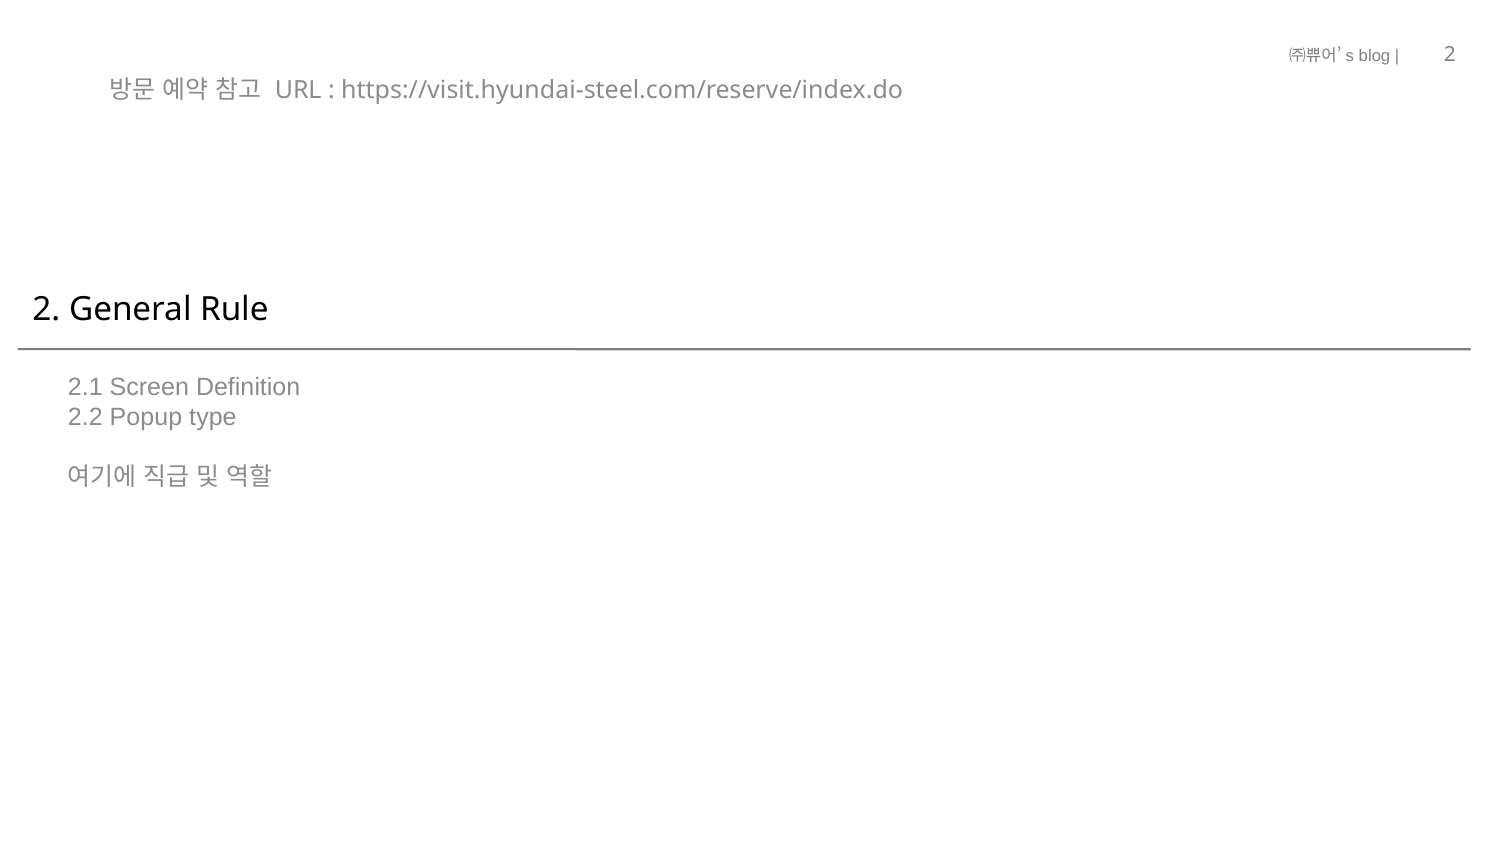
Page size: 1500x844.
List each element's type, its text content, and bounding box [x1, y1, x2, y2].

subtitle 2.1 Screen Definition 2.2 Popup type 여기에 직급 및 역할 [53, 362, 1104, 496]
text_box 방문 예약 참고 URL : https://visit.hyundai-steel.com/reserve/index.do [95, 66, 1145, 200]
slide_number 2 [1380, 32, 1471, 78]
title 2. General Rule [17, 280, 1223, 326]
